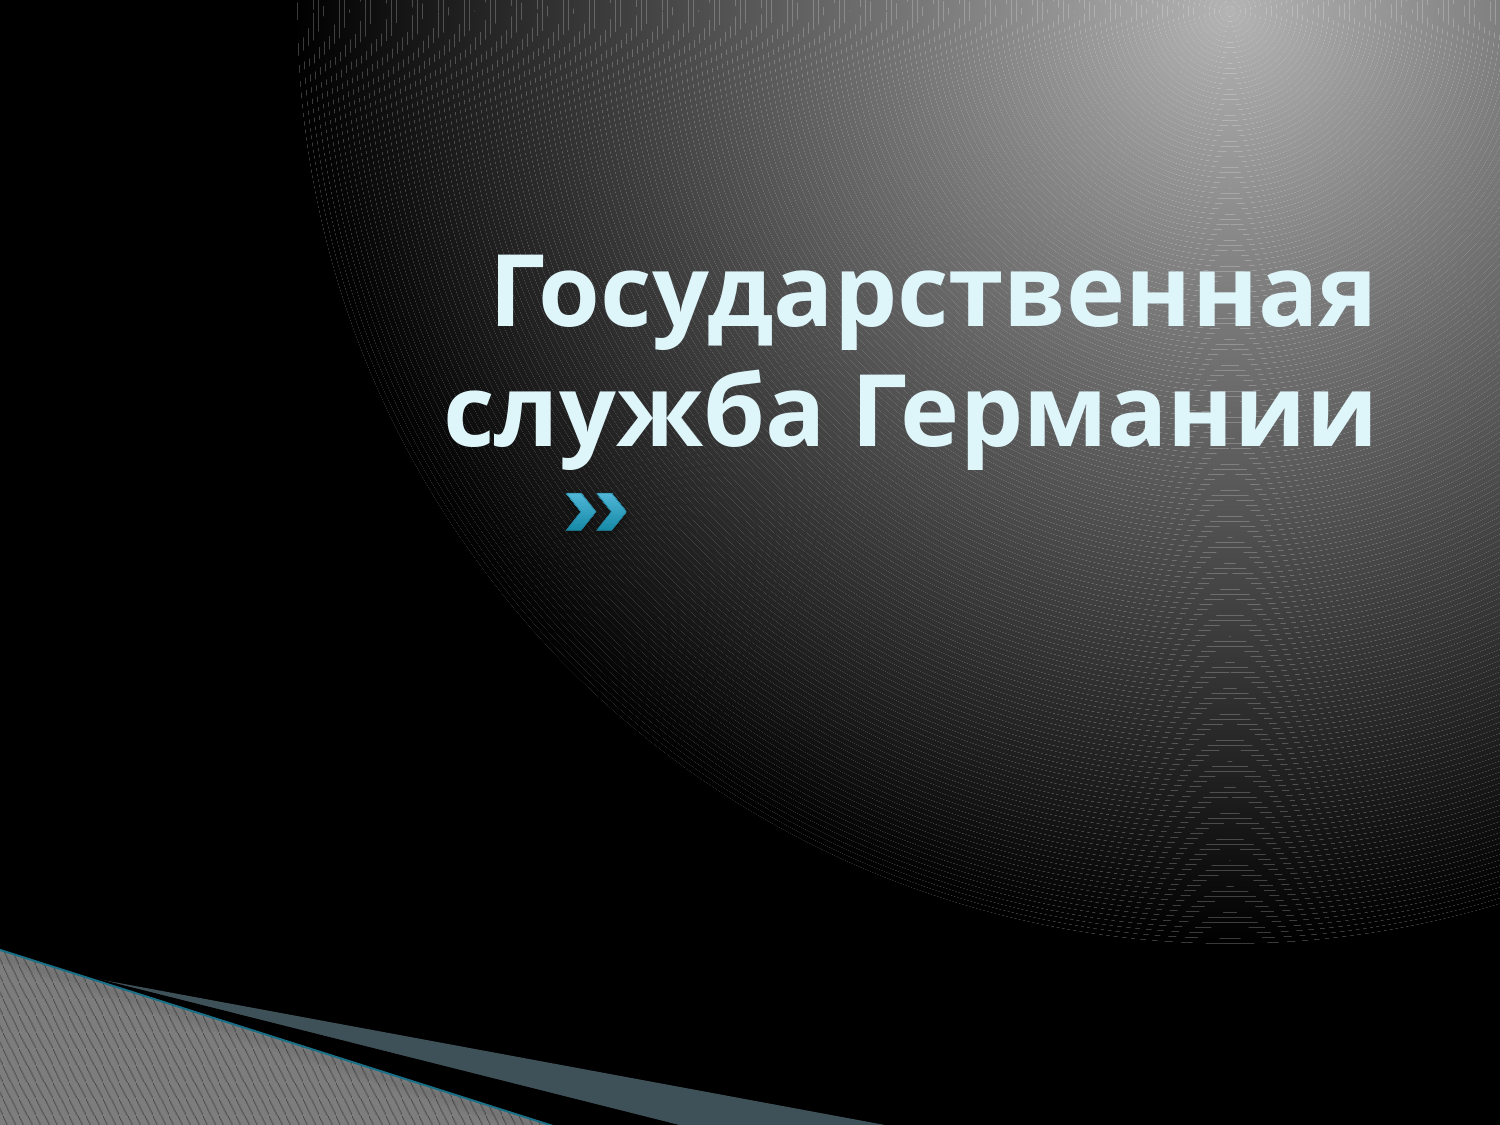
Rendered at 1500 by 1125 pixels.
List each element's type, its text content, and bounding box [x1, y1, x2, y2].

picture [0, 952, 543, 1125]
title Государственная служба Германии [118, 173, 1394, 474]
